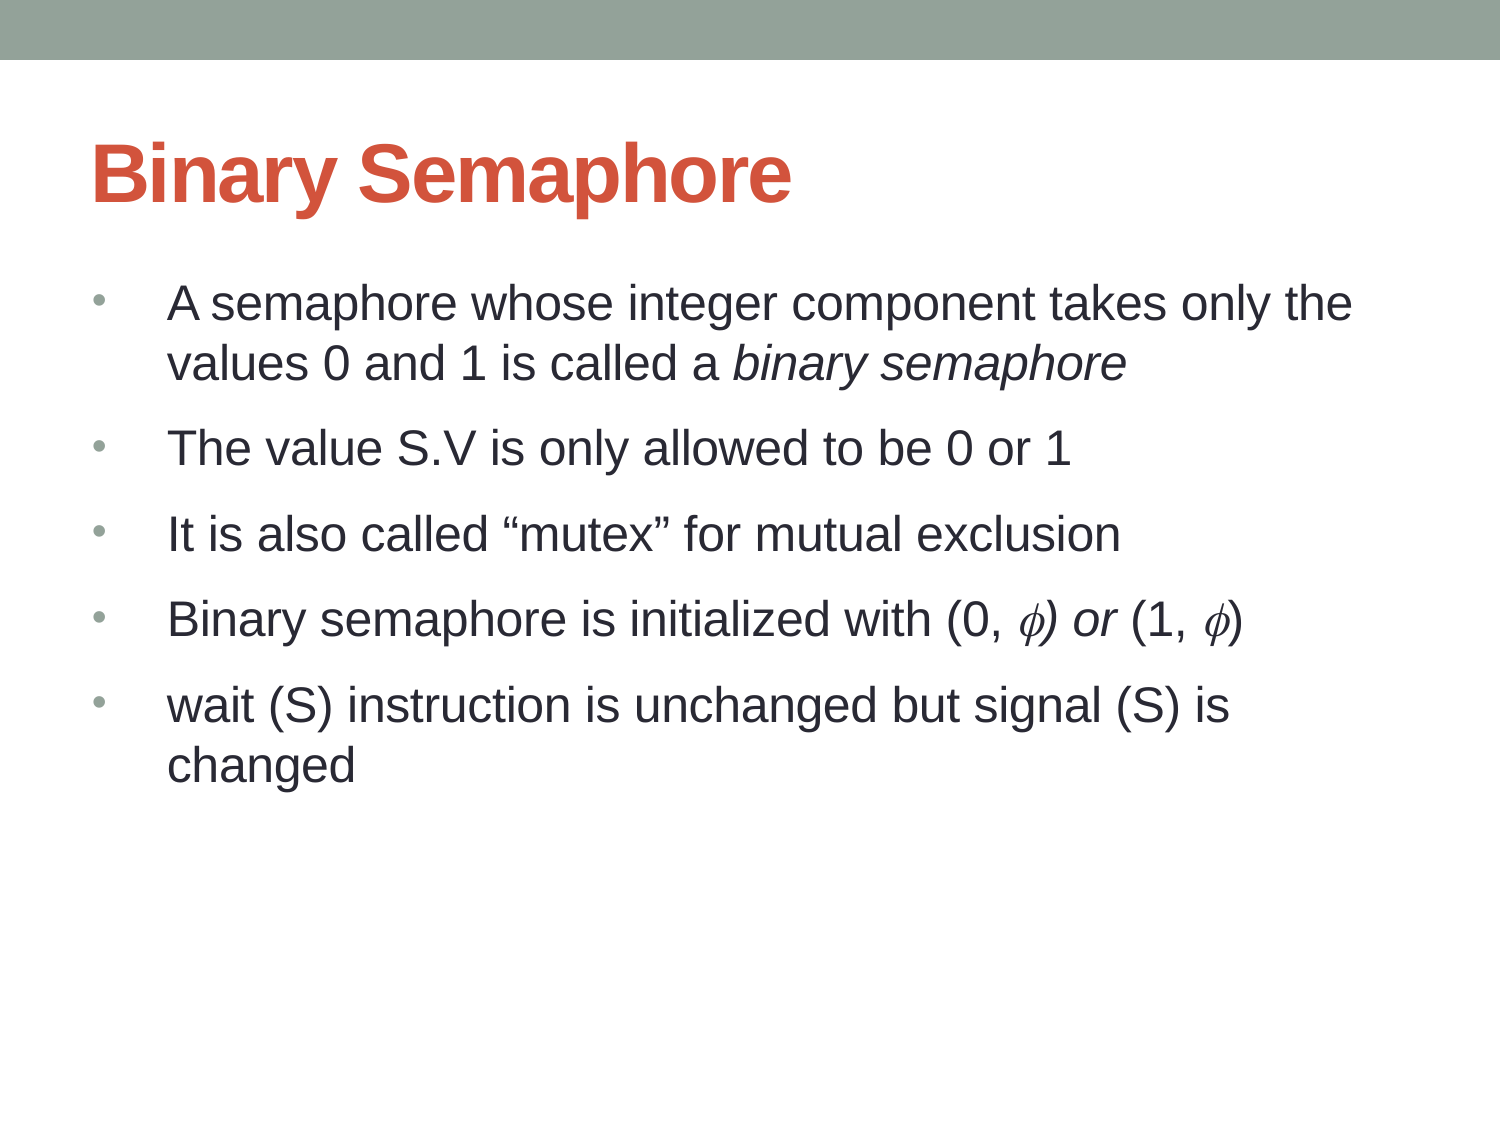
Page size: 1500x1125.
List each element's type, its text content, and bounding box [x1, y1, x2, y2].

title Binary Semaphore [75, 87, 1425, 250]
list A semaphore whose integer component takes only the values 0 and 1 is called a binary semaphore The value S.V is only allowed to be 0 or 1 It is also called “mutex” for mutual exclusion Binary semaphore is initialized with (0, ) or (1, ) wait (S) instruction is unchanged but signal (S) is changed [75, 262, 1425, 1063]
